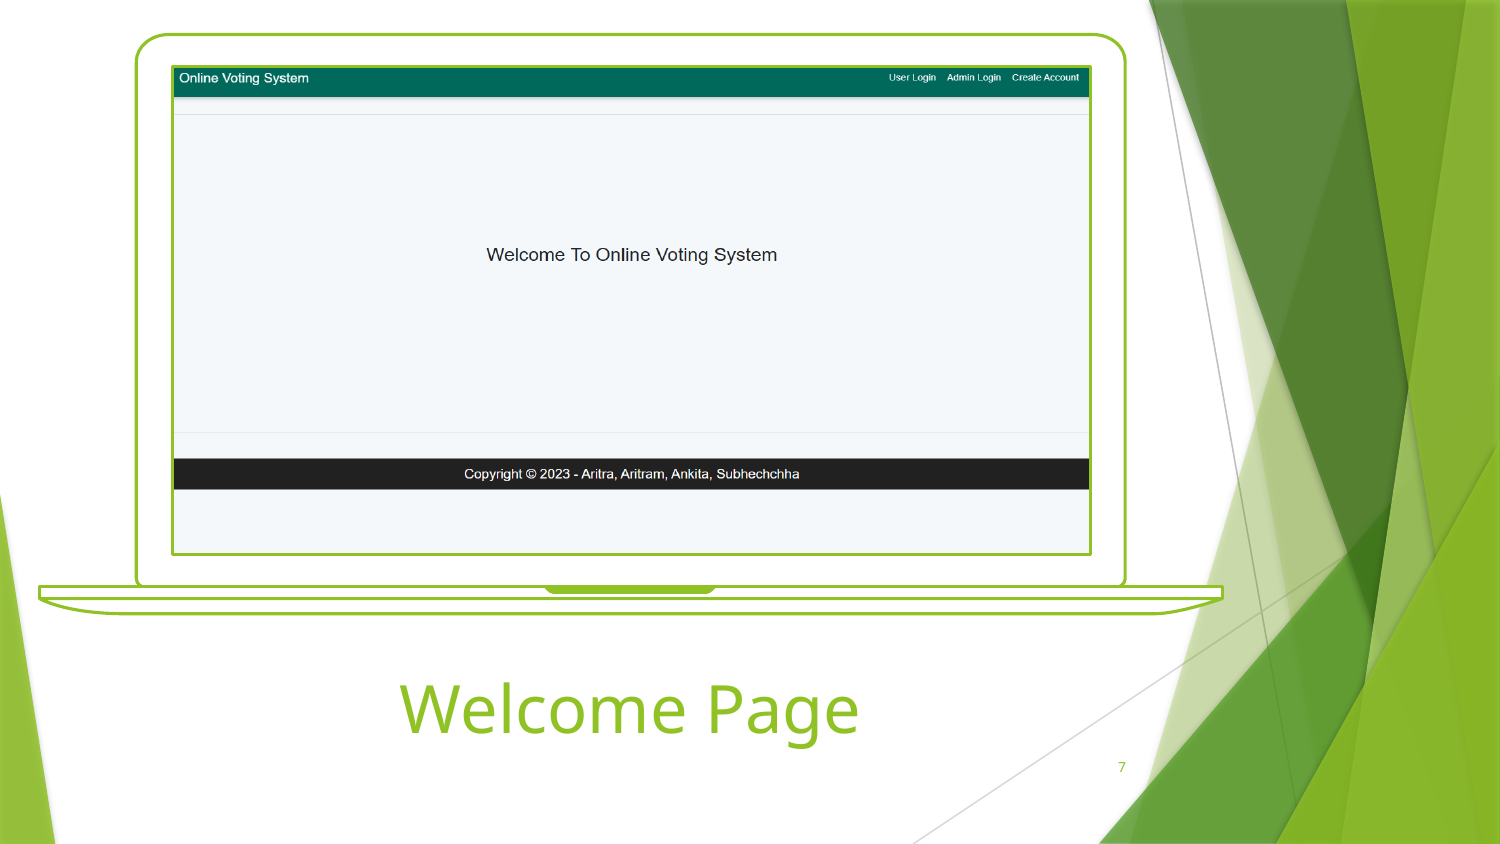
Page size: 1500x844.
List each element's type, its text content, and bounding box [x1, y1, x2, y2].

list Welcome Page [83, 652, 1179, 809]
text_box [39, 33, 1223, 615]
